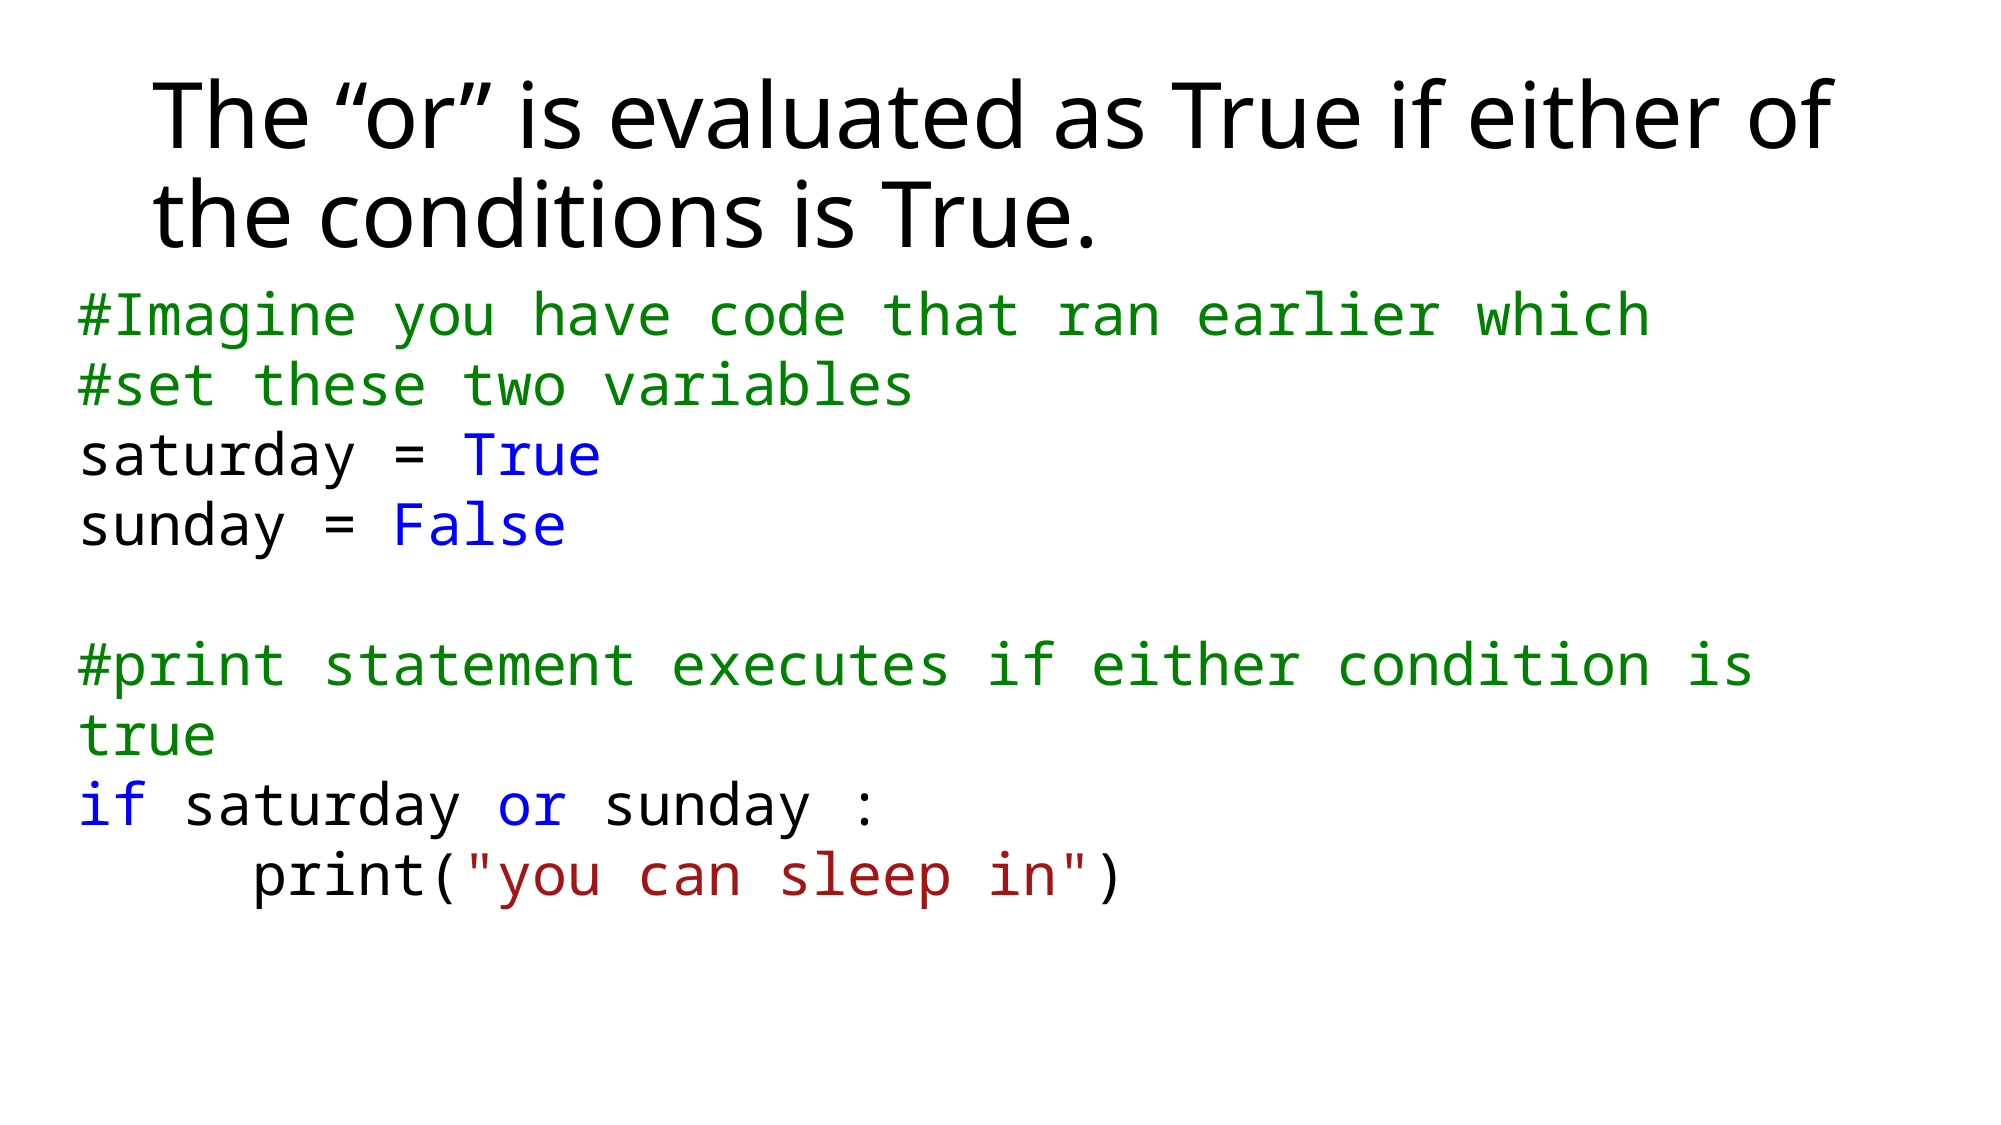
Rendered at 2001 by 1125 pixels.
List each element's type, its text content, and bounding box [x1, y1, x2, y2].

list #Imagine you have code that ran earlier which #set these two variables saturday = True sunday = False #print statement executes if either condition is true if saturday or sunday : print("you can sleep in") [62, 265, 1840, 919]
title The “or” is evaluated as True if either of the conditions is True. [137, 59, 1863, 278]
